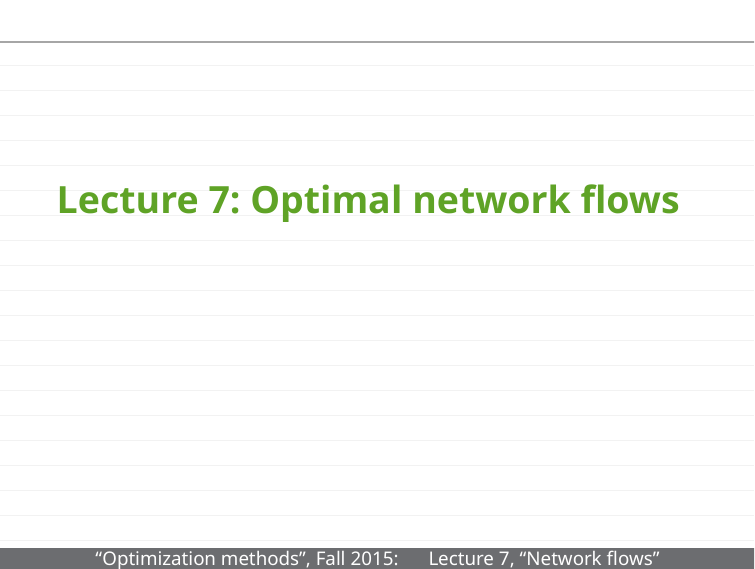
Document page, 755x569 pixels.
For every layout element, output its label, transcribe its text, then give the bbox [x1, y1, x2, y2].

title Lecture 7: Optimal network flows [56, 176, 746, 319]
